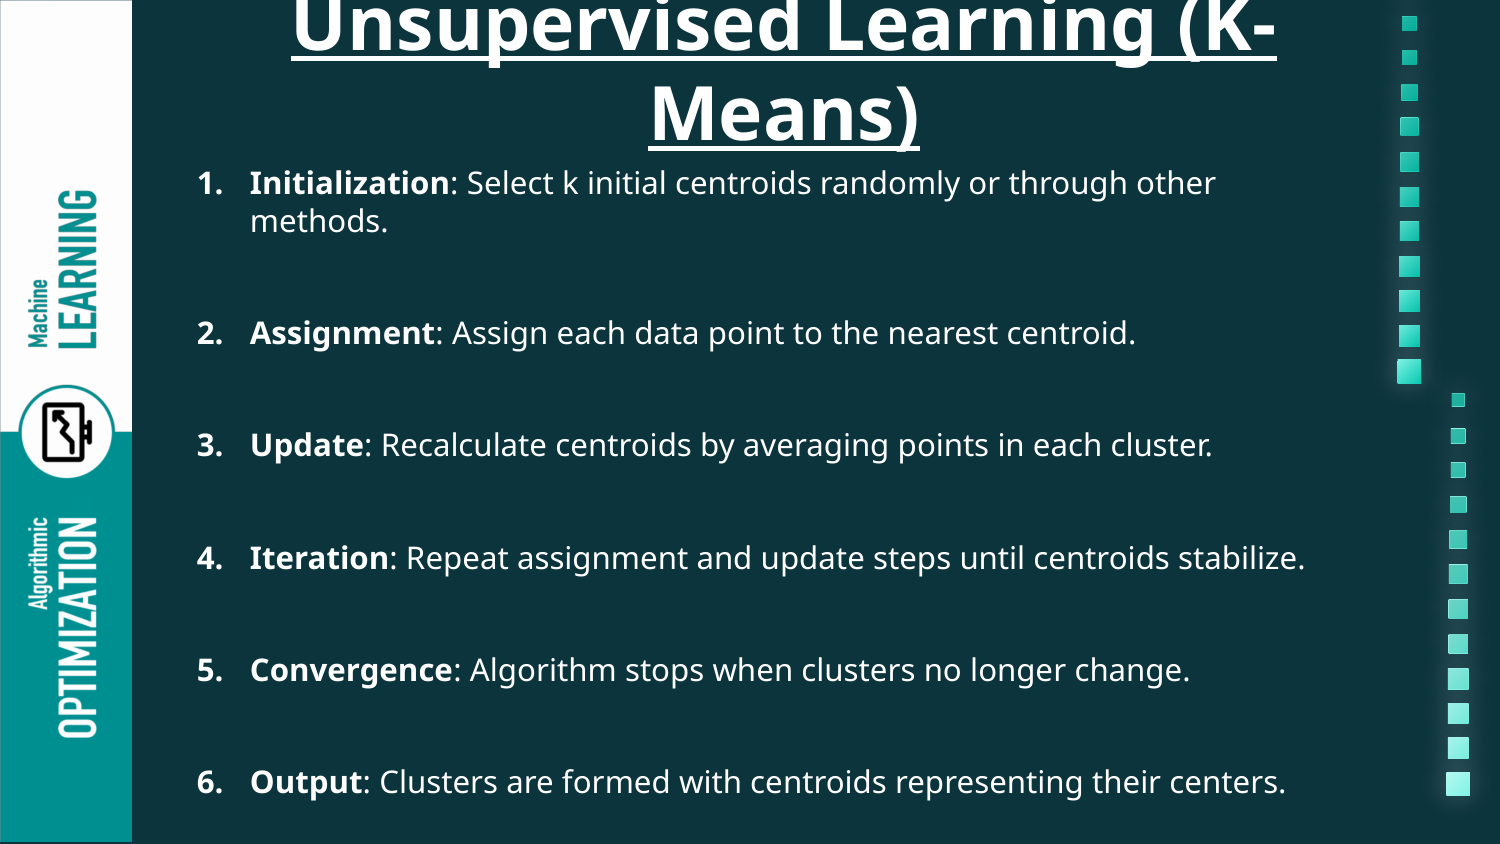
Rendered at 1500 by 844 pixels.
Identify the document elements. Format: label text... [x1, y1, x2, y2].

text_box Initialization: Select k initial centroids randomly or through other methods. Assignment: Assign each data point to the nearest centroid. Update: Recalculate centroids by averaging points in each cluster. Iteration: Repeat assignment and update steps until centroids stabilize. Convergence: Algorithm stops when clusters no longer change. Output: Clusters are formed with centroids representing their centers. [159, 108, 1355, 815]
text_box Unsupervised Learning (K-Means) [160, 8, 1409, 122]
picture [0, 1, 487, 841]
